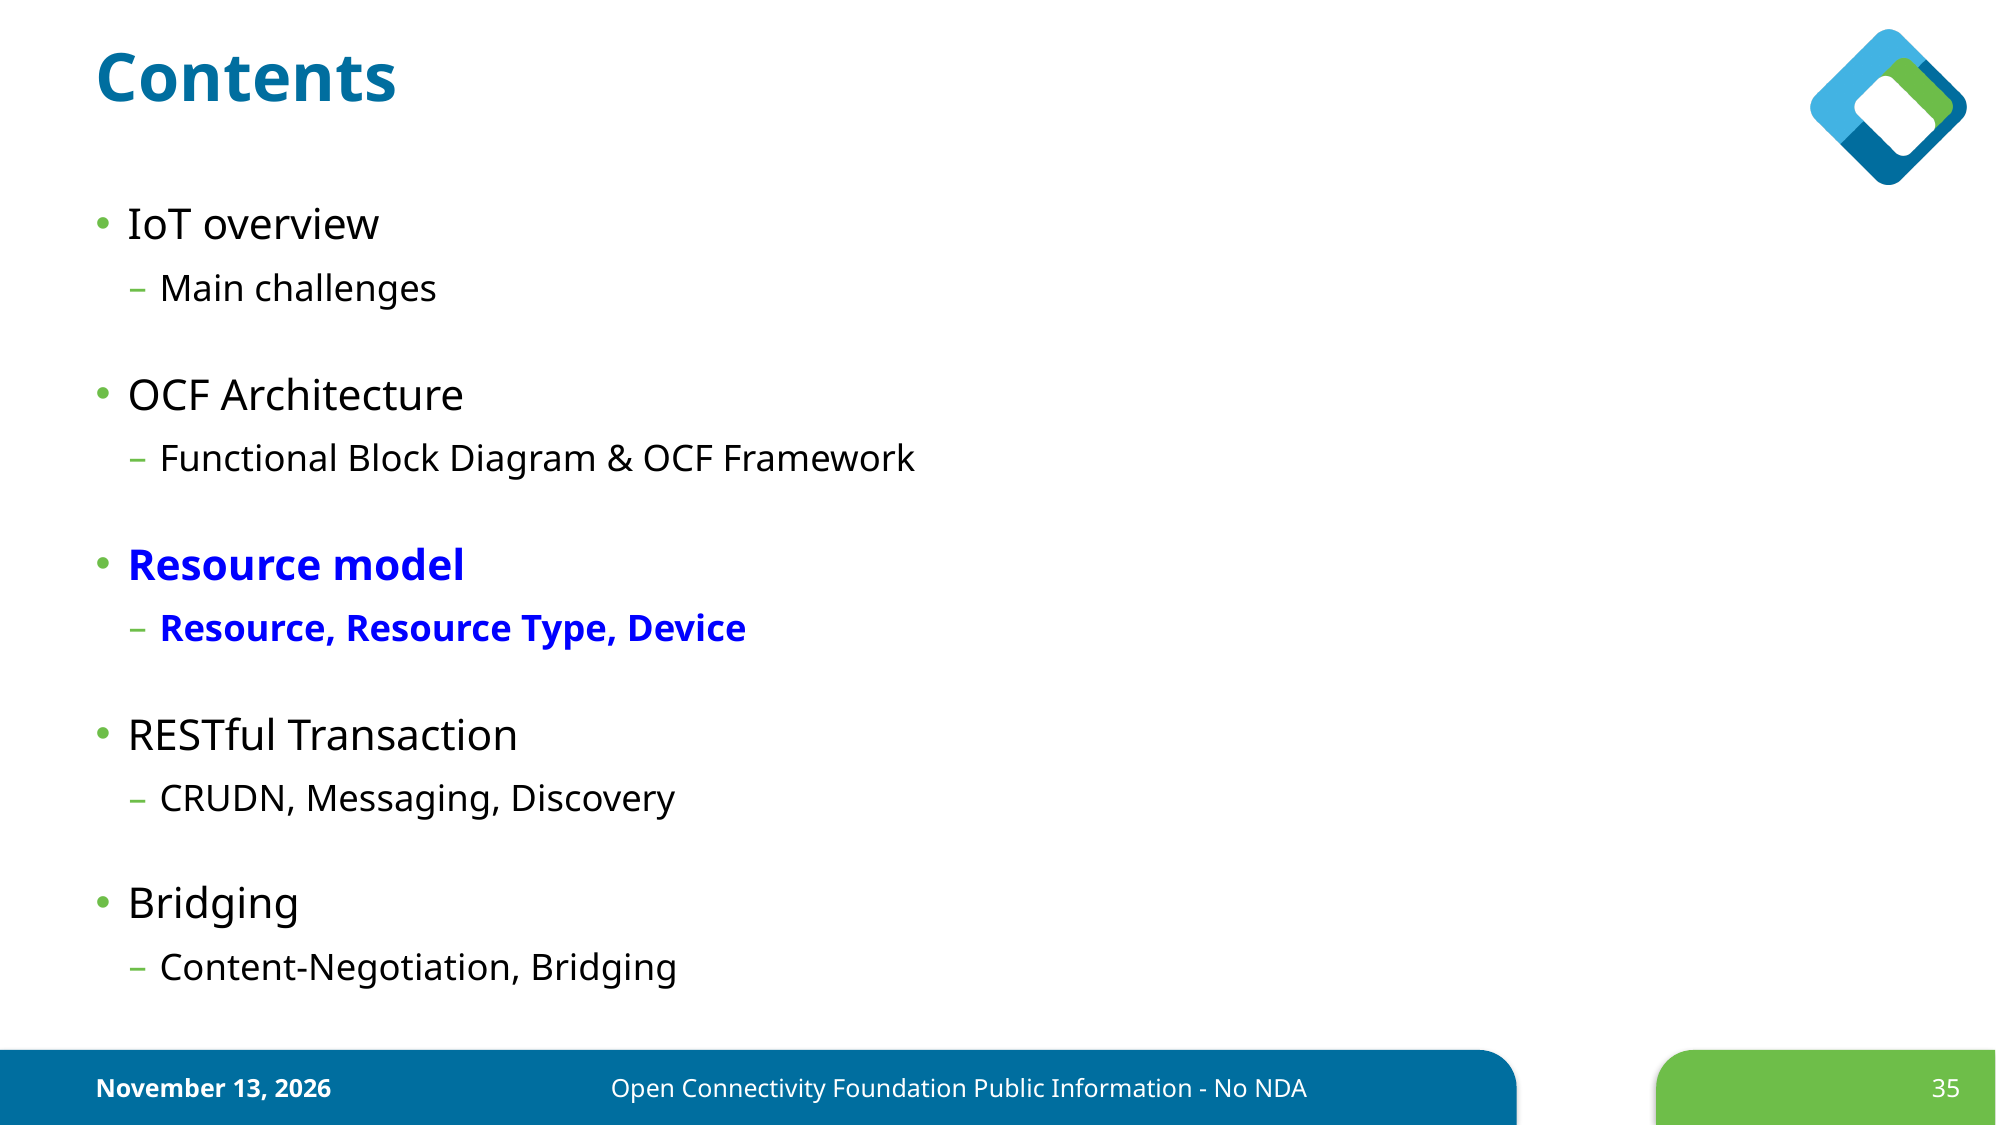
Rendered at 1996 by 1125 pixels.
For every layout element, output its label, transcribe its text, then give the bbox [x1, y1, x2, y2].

slide_number 35 [1775, 1065, 1976, 1123]
picture [1895, 114, 1967, 185]
title Contents [80, 15, 1770, 134]
picture [1810, 29, 1967, 185]
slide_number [80, 1065, 462, 1109]
footer Open Connectivity Foundation Public Information - No NDA [490, 1065, 1430, 1108]
list IoT overview Main challenges OCF Architecture Functional Block Diagram & OCF Framework Resource model Resource, Resource Type, Device RESTful Transaction CRUDN, Messaging, Discovery Bridging Content-Negotiation, Bridging [80, 189, 1918, 1005]
